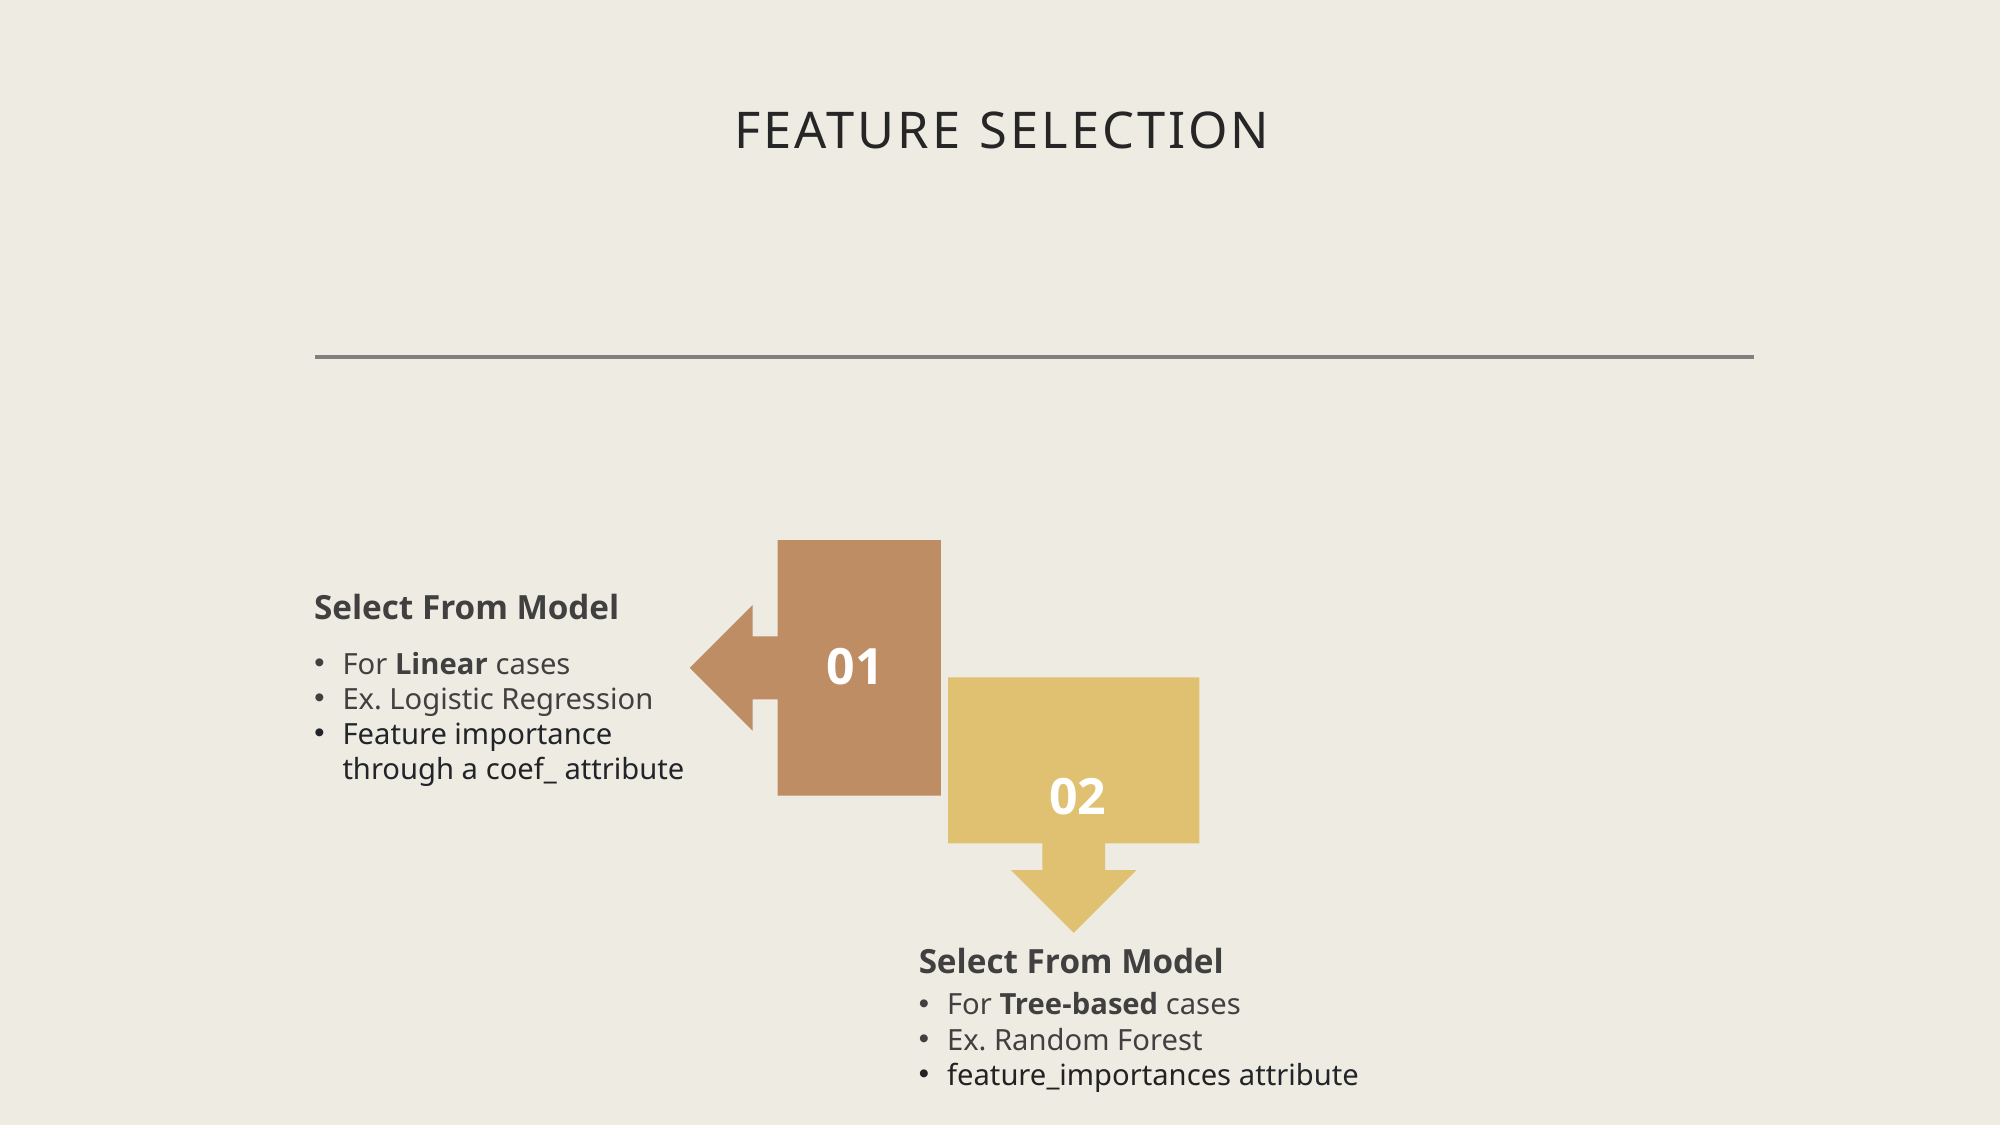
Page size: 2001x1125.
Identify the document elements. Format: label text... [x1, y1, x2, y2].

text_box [747, 481, 1142, 992]
list FEATURE SELECTION [53, 55, 1952, 175]
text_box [299, 578, 844, 795]
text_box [903, 932, 1428, 1100]
